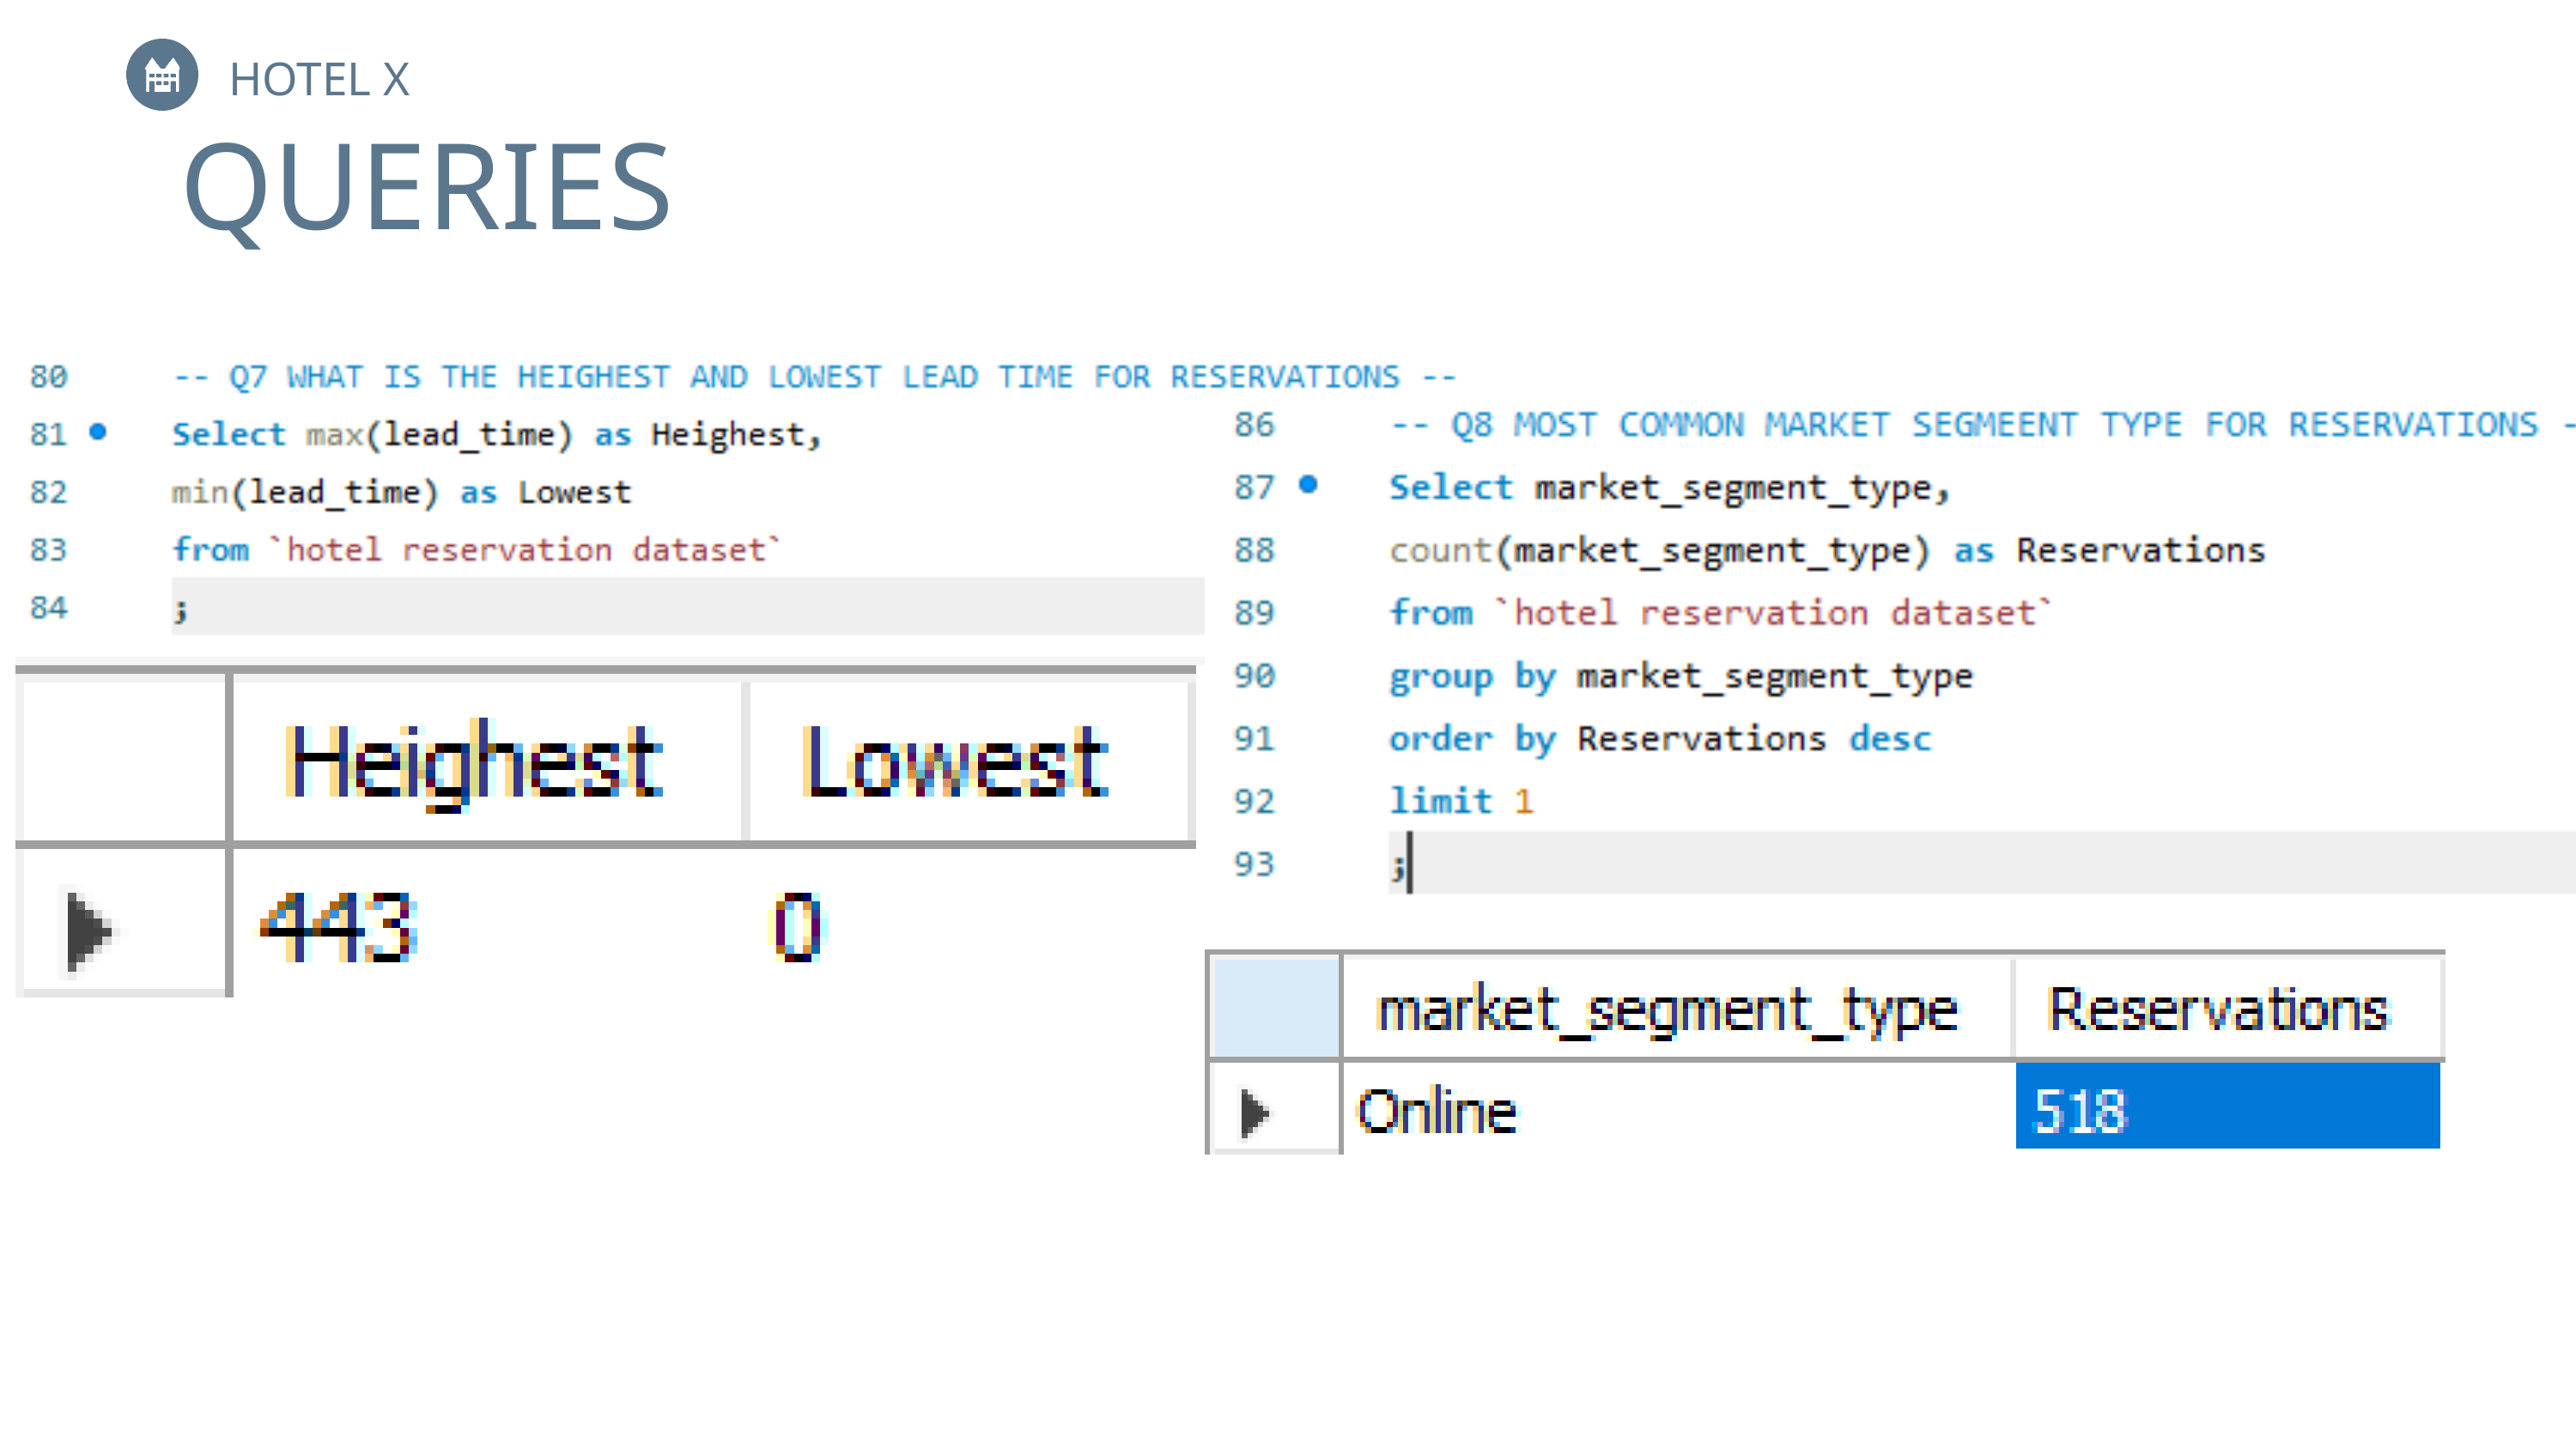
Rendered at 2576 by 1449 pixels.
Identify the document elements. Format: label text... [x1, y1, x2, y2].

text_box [125, 38, 199, 112]
text_box [1205, 949, 2473, 1187]
text_box [15, 657, 1206, 1016]
text_box QUERIES [179, 113, 1111, 253]
text_box [0, 342, 1459, 639]
text_box HOTEL X [228, 40, 611, 105]
text_box [1205, 404, 2576, 910]
